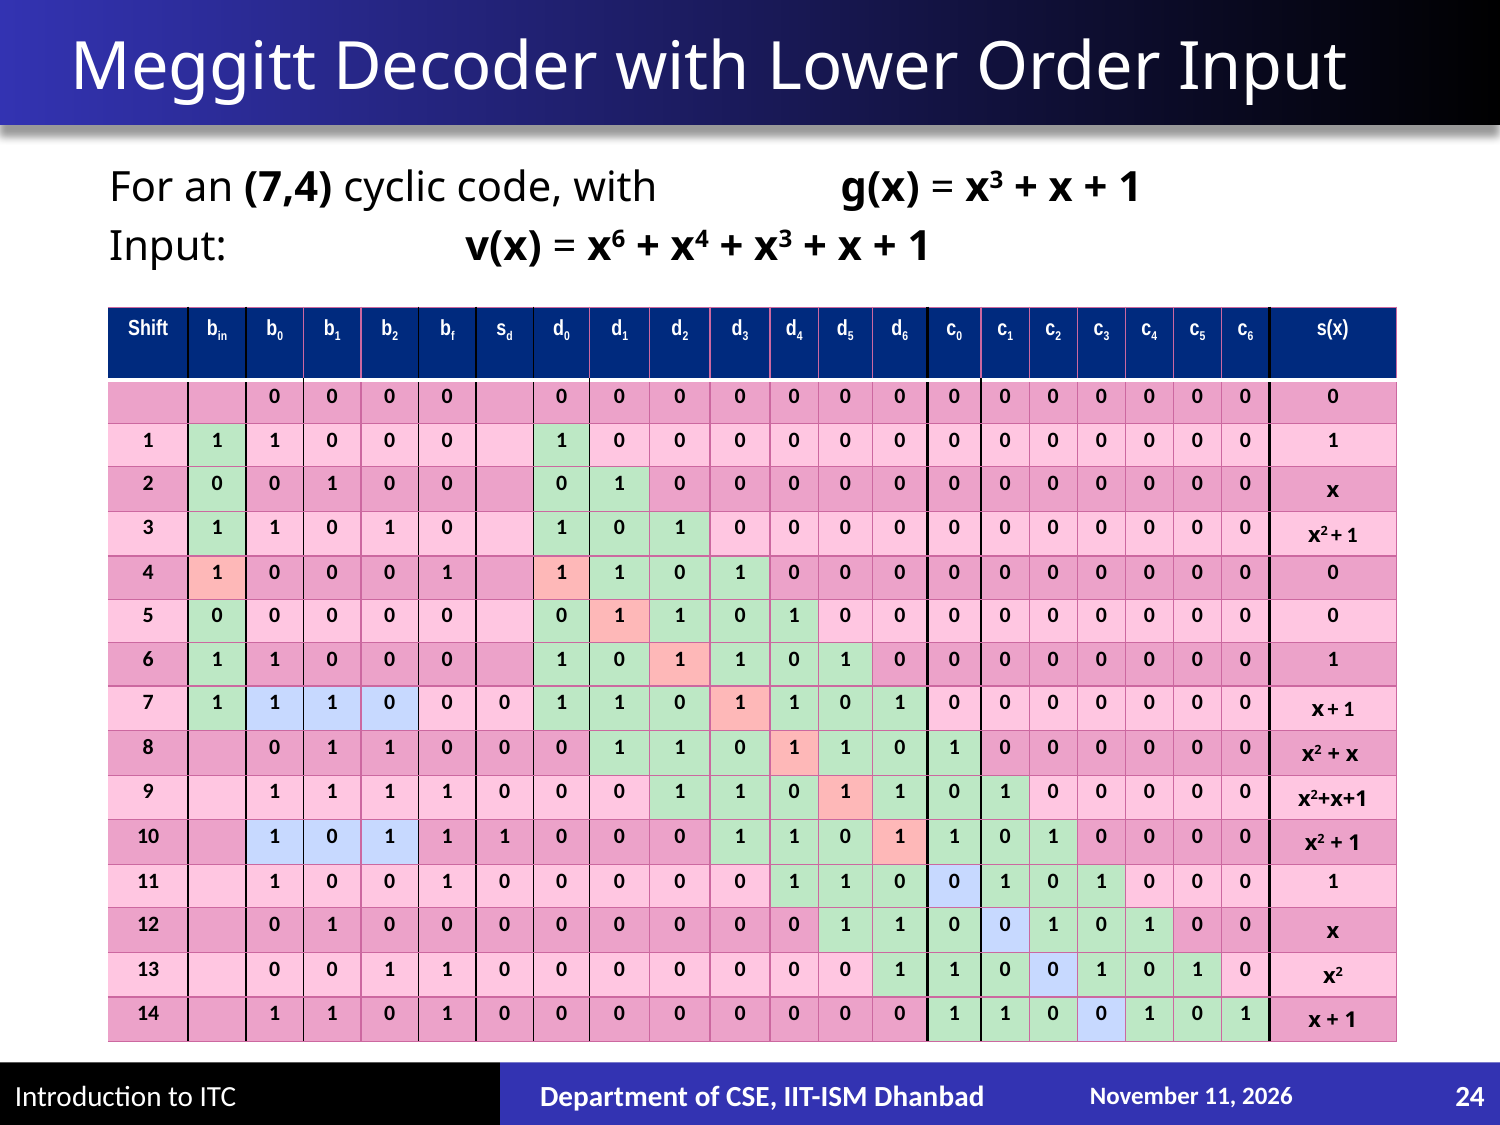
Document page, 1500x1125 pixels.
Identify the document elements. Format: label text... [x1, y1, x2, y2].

table_cell x2+x+1 [1271, 776, 1396, 819]
table_cell 0 [650, 557, 709, 599]
table_cell 1 [247, 424, 303, 466]
table_cell 0 [982, 467, 1029, 511]
table_cell 1 [1078, 865, 1125, 907]
table_cell 0 [590, 776, 649, 819]
table_cell [189, 953, 245, 996]
table_cell 14 [108, 998, 187, 1041]
table_cell 0 [873, 998, 926, 1041]
table_cell 13 [108, 953, 187, 996]
table_cell 0 [189, 600, 245, 642]
table_cell 0 [982, 424, 1029, 466]
table_cell 1 [362, 820, 418, 864]
table_cell 0 [1030, 998, 1077, 1041]
table_cell 0 [1030, 424, 1077, 466]
table_cell 0 [304, 557, 360, 599]
table_cell 0 [590, 512, 649, 555]
table_cell 0 [1222, 424, 1268, 466]
table_cell 0 [362, 467, 418, 511]
table_cell 0 [650, 998, 709, 1041]
table_cell 0 [1030, 512, 1077, 555]
table_cell 0 [929, 382, 980, 423]
table_cell 0 [873, 512, 926, 555]
table_cell 0 [1126, 643, 1173, 685]
table_cell 7 [108, 687, 187, 730]
table_cell 1 [929, 998, 980, 1041]
table_cell 0 [982, 820, 1029, 864]
table_cell 0 [819, 820, 872, 864]
table_cell 0 [1030, 953, 1077, 996]
table_cell 0 [1126, 382, 1173, 423]
table_cell 1 [929, 820, 980, 864]
table_cell 0 [1222, 512, 1268, 555]
table_cell 0 [247, 557, 303, 599]
table_cell 0 [929, 600, 980, 642]
table_cell 0 [819, 467, 872, 511]
table_cell 0 [1126, 865, 1173, 907]
table_cell 1 [819, 643, 872, 685]
table_cell 0 [1271, 557, 1396, 599]
table_cell 0 [1174, 382, 1221, 423]
table_cell 0 [419, 687, 475, 730]
table_cell 1 [590, 467, 649, 511]
list For an (7,4) cyclic code, with g(x) = x3 + x + 1 Input: v(x) = x6 + x4 + x3 + x + 1 [93, 152, 1384, 983]
table_cell 0 [873, 731, 926, 775]
table_cell 6 [108, 643, 187, 685]
table_cell 1 [982, 776, 1029, 819]
table_cell 1 [771, 865, 818, 907]
table_cell 0 [477, 687, 533, 730]
table_cell 0 [534, 908, 589, 952]
table_cell 0 [419, 908, 475, 952]
table_cell 1 [247, 998, 303, 1041]
table_cell 1 [650, 643, 709, 685]
table_cell 0 [982, 557, 1029, 599]
table_cell 9 [108, 776, 187, 819]
table_cell 1 [1271, 424, 1396, 466]
table_cell 0 [929, 557, 980, 599]
table_cell 1 [1030, 820, 1077, 864]
table_header c6 [1222, 308, 1268, 378]
table_cell [477, 600, 533, 642]
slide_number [1074, 1065, 1350, 1125]
table_header c4 [1126, 308, 1173, 378]
table_cell 1 [711, 820, 769, 864]
table_cell 0 [362, 998, 418, 1041]
table_cell 1 [419, 557, 475, 599]
table_cell 0 [534, 776, 589, 819]
table_cell 0 [477, 865, 533, 907]
table_header s(x) [1271, 308, 1396, 378]
table_cell 0 [771, 557, 818, 599]
table_cell 1 [247, 643, 303, 685]
table_cell 0 [419, 467, 475, 511]
table_cell 0 [711, 424, 769, 466]
table_cell 0 [929, 467, 980, 511]
table_header bf [419, 308, 475, 378]
table_cell 0 [1078, 600, 1125, 642]
table_cell 0 [1222, 600, 1268, 642]
table_cell 0 [1222, 467, 1268, 511]
table_cell 1 [534, 424, 589, 466]
slide_number 24 [1362, 1065, 1500, 1125]
table_cell 0 [304, 643, 360, 685]
table_cell 0 [1030, 557, 1077, 599]
table_cell 0 [1078, 382, 1125, 423]
table_cell 0 [982, 687, 1029, 730]
table_cell 0 [534, 820, 589, 864]
table_cell 0 [873, 557, 926, 599]
table_cell 1 [1126, 998, 1173, 1041]
table_header d4 [771, 308, 818, 378]
table_cell x2 + 1 [1271, 512, 1396, 555]
table_cell 0 [650, 820, 709, 864]
table_cell 0 [771, 467, 818, 511]
table_header b0 [247, 308, 303, 378]
table_cell x + 1 [1271, 687, 1396, 730]
table_cell 1 [247, 687, 303, 730]
table_cell 0 [711, 467, 769, 511]
table_cell 1 [534, 557, 589, 599]
table_cell 1 [711, 687, 769, 730]
table_cell 0 [1078, 424, 1125, 466]
table_cell 0 [1126, 776, 1173, 819]
table_cell 0 [1078, 687, 1125, 730]
table_cell 1 [711, 776, 769, 819]
table_cell 0 [1078, 731, 1125, 775]
table_header c5 [1174, 308, 1221, 378]
table_cell 0 [477, 953, 533, 996]
table_cell 1 [1078, 953, 1125, 996]
table_cell 0 [1174, 557, 1221, 599]
table_cell 0 [982, 643, 1029, 685]
table_cell 0 [477, 908, 533, 952]
table_cell 0 [1030, 467, 1077, 511]
table_cell 0 [771, 953, 818, 996]
table_cell 1 [362, 776, 418, 819]
table_cell 0 [982, 908, 1029, 952]
table_cell 0 [590, 953, 649, 996]
table_cell 0 [1126, 731, 1173, 775]
table_cell 0 [819, 687, 872, 730]
table_cell x2 + x [1271, 731, 1396, 775]
table_cell 0 [1222, 953, 1268, 996]
table_cell x [1271, 467, 1396, 511]
table_cell 1 [304, 908, 360, 952]
table_cell 0 [362, 687, 418, 730]
table_cell 1 [1030, 908, 1077, 952]
table_cell 0 [534, 998, 589, 1041]
table_cell 12 [108, 908, 187, 952]
table_cell 1 [819, 865, 872, 907]
table_header Shift [108, 308, 187, 378]
table_cell [477, 424, 533, 466]
table_cell 1 [771, 731, 818, 775]
table_cell 0 [1174, 776, 1221, 819]
table_cell 1 [650, 731, 709, 775]
table_cell 0 [1174, 731, 1221, 775]
table_cell 1 [929, 731, 980, 775]
table_cell 0 [711, 865, 769, 907]
table_cell 1 [247, 820, 303, 864]
table_header d1 [590, 308, 649, 378]
table_cell 0 [711, 731, 769, 775]
table_header bin [189, 308, 245, 378]
table_cell 1 [1271, 643, 1396, 685]
table_cell 0 [929, 643, 980, 685]
table_cell 0 [477, 998, 533, 1041]
table_cell 0 [711, 382, 769, 423]
table_cell 0 [819, 998, 872, 1041]
table_cell 0 [1222, 557, 1268, 599]
table_cell 1 [982, 998, 1029, 1041]
table_cell 0 [1078, 908, 1125, 952]
table_cell 0 [1174, 820, 1221, 864]
table_cell 0 [247, 908, 303, 952]
table_cell 0 [1078, 643, 1125, 685]
table_cell 0 [362, 643, 418, 685]
table_cell 0 [304, 820, 360, 864]
table_cell 0 [1030, 382, 1077, 423]
table_cell 0 [590, 998, 649, 1041]
table_cell 0 [982, 953, 1029, 996]
table_cell 0 [1078, 776, 1125, 819]
table_cell 1 [873, 776, 926, 819]
table_cell 0 [819, 600, 872, 642]
table_cell 0 [590, 908, 649, 952]
table_cell 0 [247, 600, 303, 642]
table_cell 0 [1030, 643, 1077, 685]
table_cell 1 [1126, 908, 1173, 952]
table_cell 0 [982, 512, 1029, 555]
table_cell 0 [771, 512, 818, 555]
table_cell 0 [1126, 512, 1173, 555]
table_cell 1 [873, 908, 926, 952]
table_cell 0 [534, 467, 589, 511]
table_cell 0 [590, 382, 649, 423]
table_cell 1 [419, 998, 475, 1041]
table_cell 0 [534, 600, 589, 642]
table_cell 0 [1126, 687, 1173, 730]
table_cell 1 [189, 687, 245, 730]
table_cell 1 [247, 512, 303, 555]
table_cell 1 [1222, 998, 1268, 1041]
table_cell 1 [711, 557, 769, 599]
table_cell 0 [590, 424, 649, 466]
table_cell 1 [189, 424, 245, 466]
table_cell 0 [304, 512, 360, 555]
table_header d5 [819, 308, 872, 378]
table_cell 0 [1222, 908, 1268, 952]
table_cell 0 [1222, 820, 1268, 864]
table_cell 1 [304, 731, 360, 775]
table_cell [189, 865, 245, 907]
table_cell 3 [108, 512, 187, 555]
table_cell 0 [929, 512, 980, 555]
table_cell 0 [189, 467, 245, 511]
table_cell 1 [590, 557, 649, 599]
table_cell 0 [1078, 512, 1125, 555]
table_cell 1 [771, 600, 818, 642]
table_cell 0 [1271, 382, 1396, 423]
table_cell 0 [477, 731, 533, 775]
table_header b2 [362, 308, 418, 378]
table_cell 0 [650, 865, 709, 907]
table_cell 0 [929, 687, 980, 730]
table_cell x [1271, 908, 1396, 952]
table_cell 0 [1126, 820, 1173, 864]
table_cell 1 [362, 953, 418, 996]
table_cell 0 [1222, 382, 1268, 423]
table_cell 0 [419, 600, 475, 642]
table_cell 0 [1126, 600, 1173, 642]
table_cell 0 [362, 424, 418, 466]
table_cell 5 [108, 600, 187, 642]
table_cell 0 [1174, 424, 1221, 466]
table_cell 10 [108, 820, 187, 864]
table_cell 0 [650, 908, 709, 952]
table_header c3 [1078, 308, 1125, 378]
table_cell 0 [304, 600, 360, 642]
table_cell 1 [477, 820, 533, 864]
table_cell 0 [771, 776, 818, 819]
table_cell 0 [1271, 600, 1396, 642]
table_cell 0 [1078, 467, 1125, 511]
table_header c1 [982, 308, 1029, 378]
table_cell 1 [819, 908, 872, 952]
table_cell [108, 382, 187, 423]
table_cell 1 [771, 820, 818, 864]
table_cell 0 [590, 643, 649, 685]
table_cell 0 [819, 512, 872, 555]
table_cell 0 [711, 512, 769, 555]
table_cell 1 [534, 512, 589, 555]
table_cell 0 [247, 953, 303, 996]
title Meggitt Decoder with Lower Order Input [25, 0, 1489, 126]
table_cell 1 [304, 467, 360, 511]
table_cell x2 [1271, 953, 1396, 996]
table_cell [189, 908, 245, 952]
table_cell 0 [304, 382, 360, 423]
table_cell 1 [362, 731, 418, 775]
table_cell 1 [819, 731, 872, 775]
table_cell 0 [650, 382, 709, 423]
table_cell 0 [929, 424, 980, 466]
table_cell 0 [1222, 687, 1268, 730]
table_header b1 [304, 308, 360, 378]
table_cell 0 [650, 467, 709, 511]
table_cell 0 [419, 512, 475, 555]
table_cell 0 [1126, 557, 1173, 599]
table_cell 0 [247, 382, 303, 423]
table_cell 1 [1271, 865, 1396, 907]
table_cell 0 [534, 731, 589, 775]
table_cell [189, 820, 245, 864]
table_cell 0 [1174, 467, 1221, 511]
table_cell 0 [1222, 731, 1268, 775]
table_cell 0 [982, 600, 1029, 642]
table_cell 0 [1174, 512, 1221, 555]
table_cell 0 [1174, 687, 1221, 730]
table_cell 0 [1174, 643, 1221, 685]
table_cell 0 [419, 731, 475, 775]
table_cell 0 [650, 953, 709, 996]
table_header c2 [1030, 308, 1077, 378]
table_cell 1 [304, 687, 360, 730]
table_cell [189, 998, 245, 1041]
table_cell 0 [771, 908, 818, 952]
footer Department of CSE, IIT-ISM Dhanbad [525, 1065, 1063, 1125]
table_cell 0 [1126, 424, 1173, 466]
table_cell 0 [1030, 687, 1077, 730]
table_cell 1 [419, 820, 475, 864]
table_cell 0 [873, 382, 926, 423]
table_cell 0 [1126, 953, 1173, 996]
table_header d0 [534, 308, 589, 378]
table_cell 1 [650, 512, 709, 555]
table_cell 0 [1222, 865, 1268, 907]
table_cell 1 [534, 687, 589, 730]
table_cell 1 [362, 512, 418, 555]
table_cell [477, 557, 533, 599]
table_cell 0 [362, 557, 418, 599]
table_cell 0 [534, 382, 589, 423]
table_cell 1 [419, 865, 475, 907]
table_cell 0 [1030, 600, 1077, 642]
table_cell 0 [711, 600, 769, 642]
table_header d2 [650, 308, 709, 378]
table_cell 0 [534, 953, 589, 996]
table_cell 0 [304, 953, 360, 996]
table_cell 0 [419, 382, 475, 423]
table_cell 0 [304, 865, 360, 907]
table_cell 1 [982, 865, 1029, 907]
table_cell 0 [362, 600, 418, 642]
table_cell 1 [590, 687, 649, 730]
table_cell 11 [108, 865, 187, 907]
table_cell 1 [304, 776, 360, 819]
table_cell 0 [1174, 865, 1221, 907]
table_cell [477, 643, 533, 685]
table_cell 0 [982, 731, 1029, 775]
table_cell 0 [1030, 865, 1077, 907]
table_cell 0 [419, 643, 475, 685]
table_cell 0 [873, 424, 926, 466]
table_cell 1 [590, 600, 649, 642]
table_cell 0 [711, 998, 769, 1041]
table_cell 0 [982, 382, 1029, 423]
table_cell 0 [1174, 908, 1221, 952]
table_cell 0 [819, 953, 872, 996]
table_cell 0 [873, 643, 926, 685]
table_cell 1 [419, 953, 475, 996]
table_cell 1 [929, 953, 980, 996]
table_cell 2 [108, 467, 187, 511]
table_cell 0 [1078, 998, 1125, 1041]
table_cell 1 [819, 776, 872, 819]
table_cell 1 [534, 643, 589, 685]
table_cell 0 [1222, 643, 1268, 685]
table_cell 0 [1030, 776, 1077, 819]
table_cell 4 [108, 557, 187, 599]
table_cell 0 [650, 687, 709, 730]
table_header c0 [929, 308, 980, 378]
table_cell 0 [1174, 998, 1221, 1041]
table_cell 0 [534, 865, 589, 907]
table_cell 1 [108, 424, 187, 466]
table_cell 0 [929, 776, 980, 819]
table_cell 0 [1030, 731, 1077, 775]
table_header sd [477, 308, 533, 378]
table_header d3 [711, 308, 769, 378]
table_cell 0 [247, 467, 303, 511]
table_cell 1 [189, 557, 245, 599]
table_cell [189, 382, 245, 423]
table_cell [189, 776, 245, 819]
table_cell 1 [650, 776, 709, 819]
table_cell 1 [771, 687, 818, 730]
table_cell 0 [771, 998, 818, 1041]
table_cell 1 [873, 687, 926, 730]
table_cell 0 [304, 424, 360, 466]
table_cell 0 [362, 382, 418, 423]
table_cell 1 [711, 643, 769, 685]
table_cell 0 [590, 820, 649, 864]
table_cell 0 [819, 424, 872, 466]
table_cell 1 [590, 731, 649, 775]
table_cell x + 1 [1271, 998, 1396, 1041]
table_cell 0 [1174, 600, 1221, 642]
table_cell [477, 467, 533, 511]
table_cell 0 [771, 643, 818, 685]
table_cell 0 [711, 953, 769, 996]
table_cell 0 [929, 908, 980, 952]
table_header d6 [873, 308, 926, 378]
table_cell 1 [189, 512, 245, 555]
table_cell 0 [929, 865, 980, 907]
table_cell 0 [819, 557, 872, 599]
table_cell [189, 731, 245, 775]
table_cell 0 [247, 731, 303, 775]
table_cell 0 [873, 600, 926, 642]
table_cell 0 [819, 382, 872, 423]
table_cell 0 [711, 908, 769, 952]
table_cell 1 [247, 776, 303, 819]
table_cell 0 [771, 382, 818, 423]
table_cell 1 [873, 953, 926, 996]
table_cell 1 [873, 820, 926, 864]
table_cell 0 [362, 865, 418, 907]
table_cell 0 [419, 424, 475, 466]
table_cell [477, 512, 533, 555]
table_cell 0 [1126, 467, 1173, 511]
table_cell [477, 382, 533, 423]
table_cell 8 [108, 731, 187, 775]
table_cell 0 [1222, 776, 1268, 819]
table_cell 0 [873, 865, 926, 907]
table_cell x2 + 1 [1271, 820, 1396, 864]
table_cell 1 [189, 643, 245, 685]
table_cell 0 [477, 776, 533, 819]
table_cell 1 [304, 998, 360, 1041]
table_cell 0 [1078, 820, 1125, 864]
table_cell 0 [873, 467, 926, 511]
table_cell 0 [771, 424, 818, 466]
table_cell 1 [247, 865, 303, 907]
table_cell 1 [1174, 953, 1221, 996]
table_cell 0 [1078, 557, 1125, 599]
table_cell 0 [650, 424, 709, 466]
table_cell 0 [590, 865, 649, 907]
table_cell 0 [362, 908, 418, 952]
table_cell 1 [419, 776, 475, 819]
table_cell 1 [650, 600, 709, 642]
